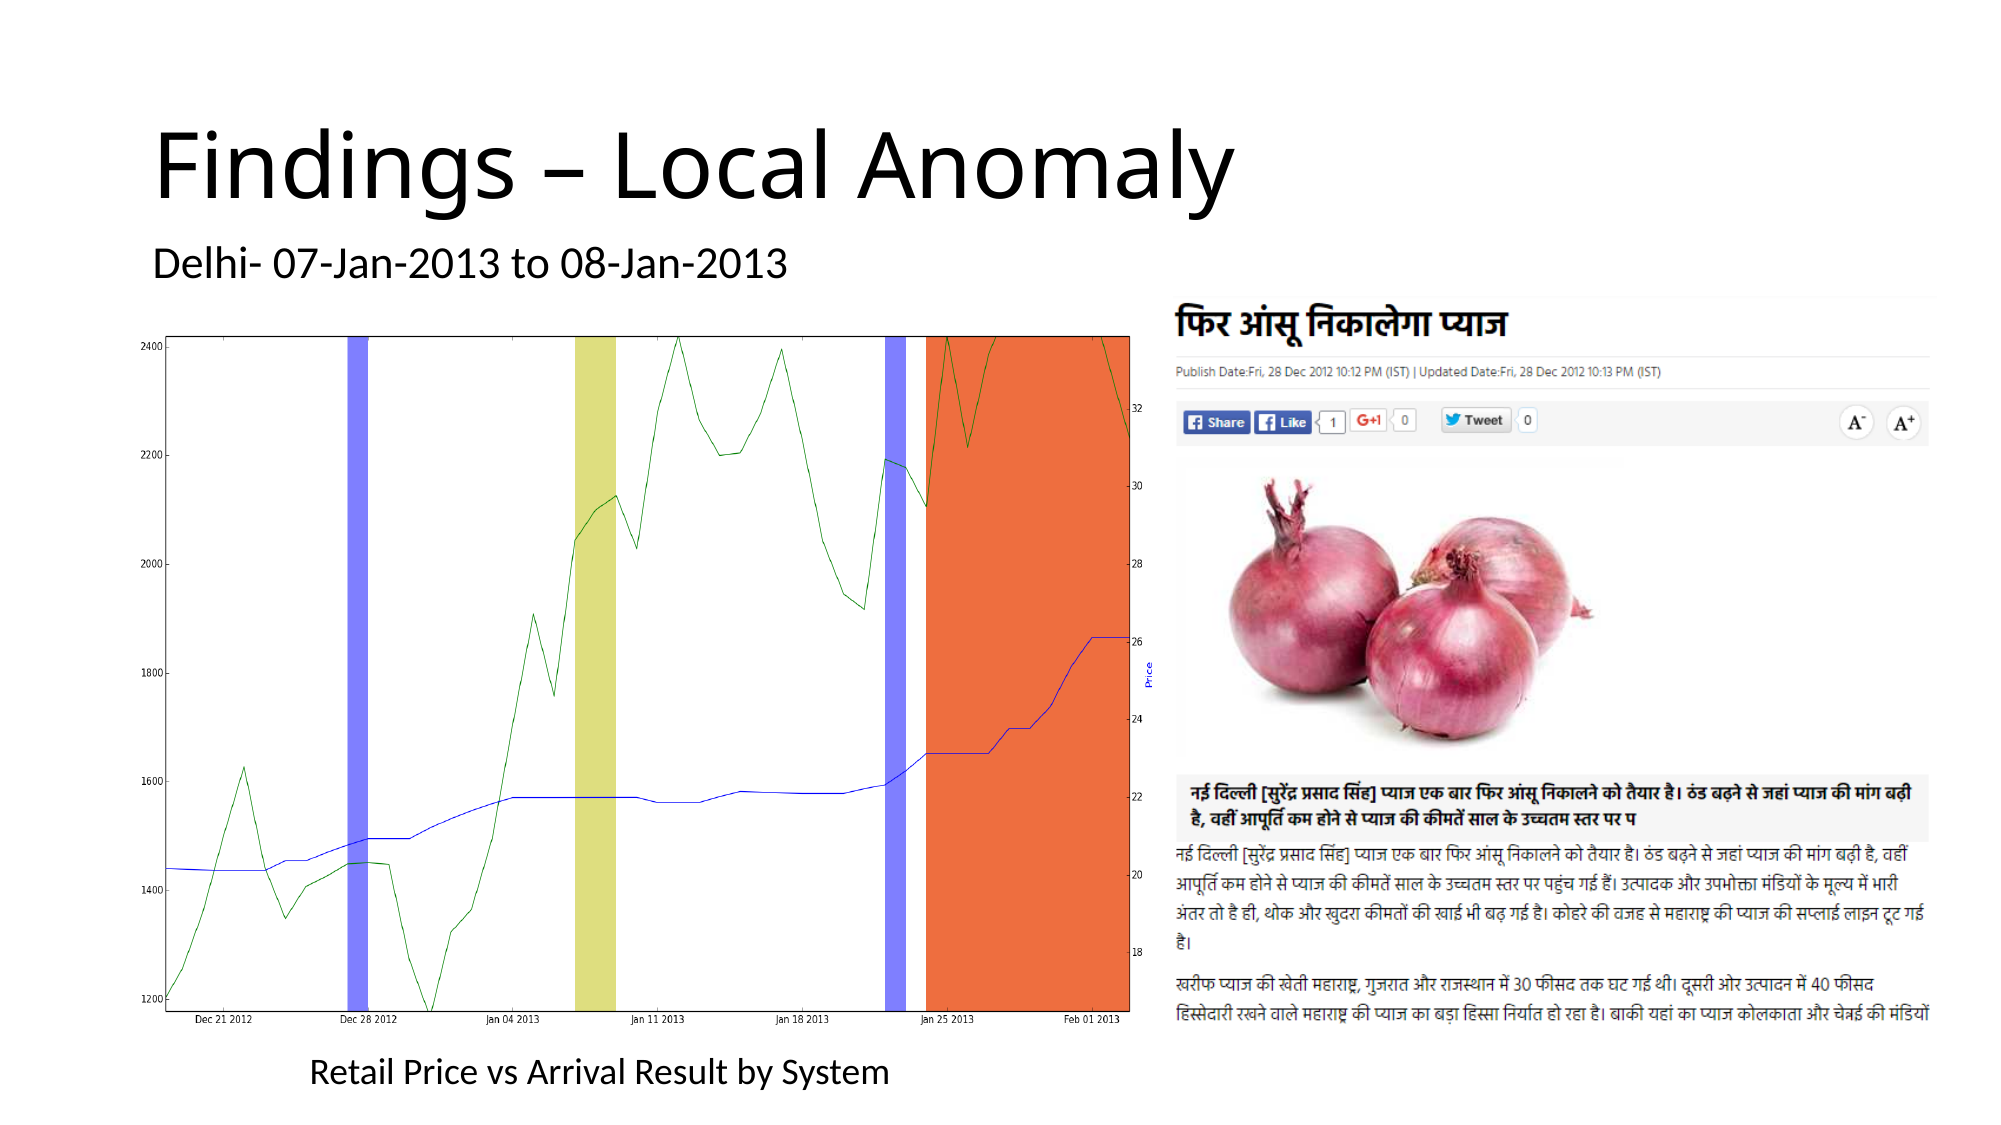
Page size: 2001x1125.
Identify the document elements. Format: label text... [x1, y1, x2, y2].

picture [1173, 296, 1937, 1031]
title Findings – Local Anomaly [137, 59, 1863, 228]
list Delhi- 07-Jan-2013 to 08-Jan-2013 [137, 228, 1863, 297]
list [137, 328, 1155, 1033]
text_box Retail Price vs Arrival Result by System [294, 1039, 906, 1100]
